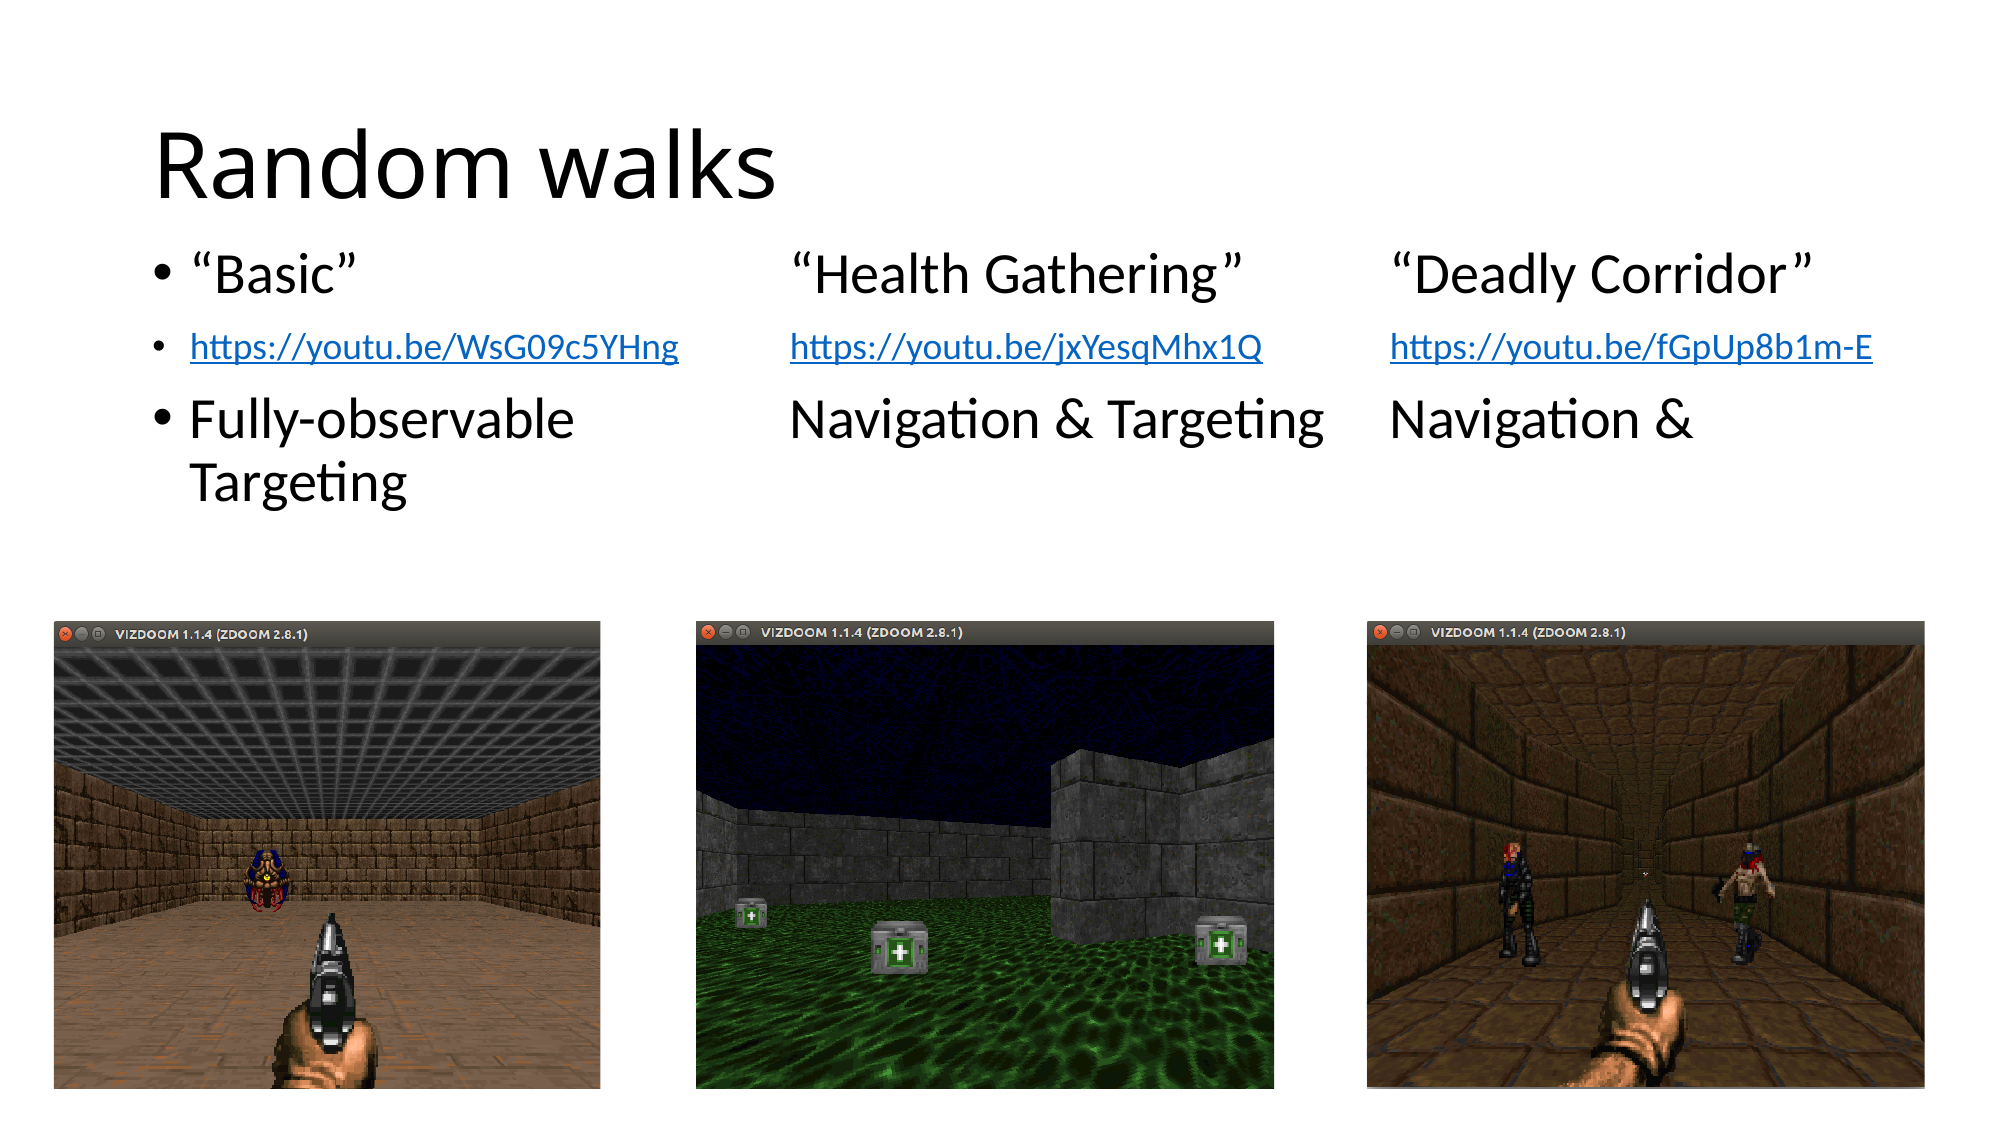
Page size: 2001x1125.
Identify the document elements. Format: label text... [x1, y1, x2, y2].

list “Basic” “Health Gathering” “Deadly Corridor” https://youtu.be/WsG09c5YHng https://youtu.be/jxYesqMhx1Q https://youtu.be/fGpUp8b1m-E Fully-observable Navigation & Targeting Navigation & Targeting [137, 235, 1908, 586]
picture [53, 621, 601, 1089]
picture [1366, 621, 1925, 1089]
picture [696, 621, 1275, 1089]
title Random walks [137, 59, 1863, 235]
